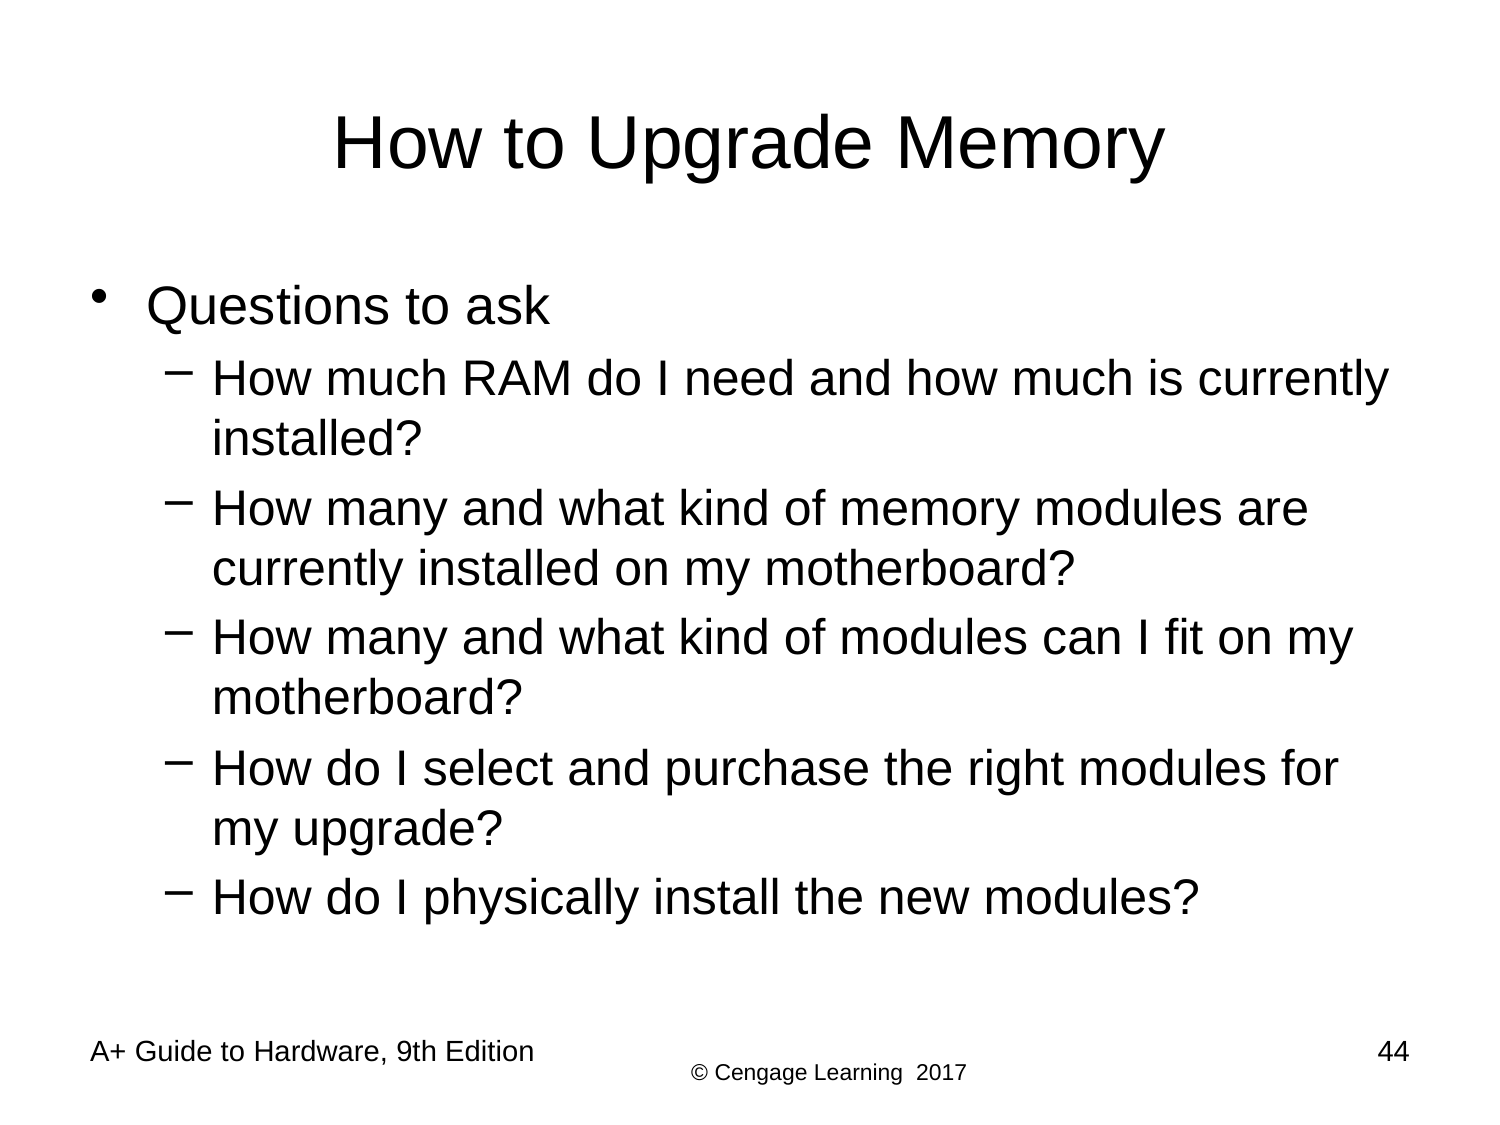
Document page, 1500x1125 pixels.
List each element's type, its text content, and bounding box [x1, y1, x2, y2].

list Questions to ask How much RAM do I need and how much is currently installed? How many and what kind of memory modules are currently installed on my motherboard? How many and what kind of modules can I fit on my motherboard? How do I select and purchase the right modules for my upgrade? How do I physically install the new modules? [75, 262, 1425, 1005]
footer A+ Guide to Hardware, 9th Edition [74, 1024, 626, 1103]
title How to Upgrade Memory [75, 45, 1425, 233]
slide_number 44 [1074, 1024, 1426, 1103]
